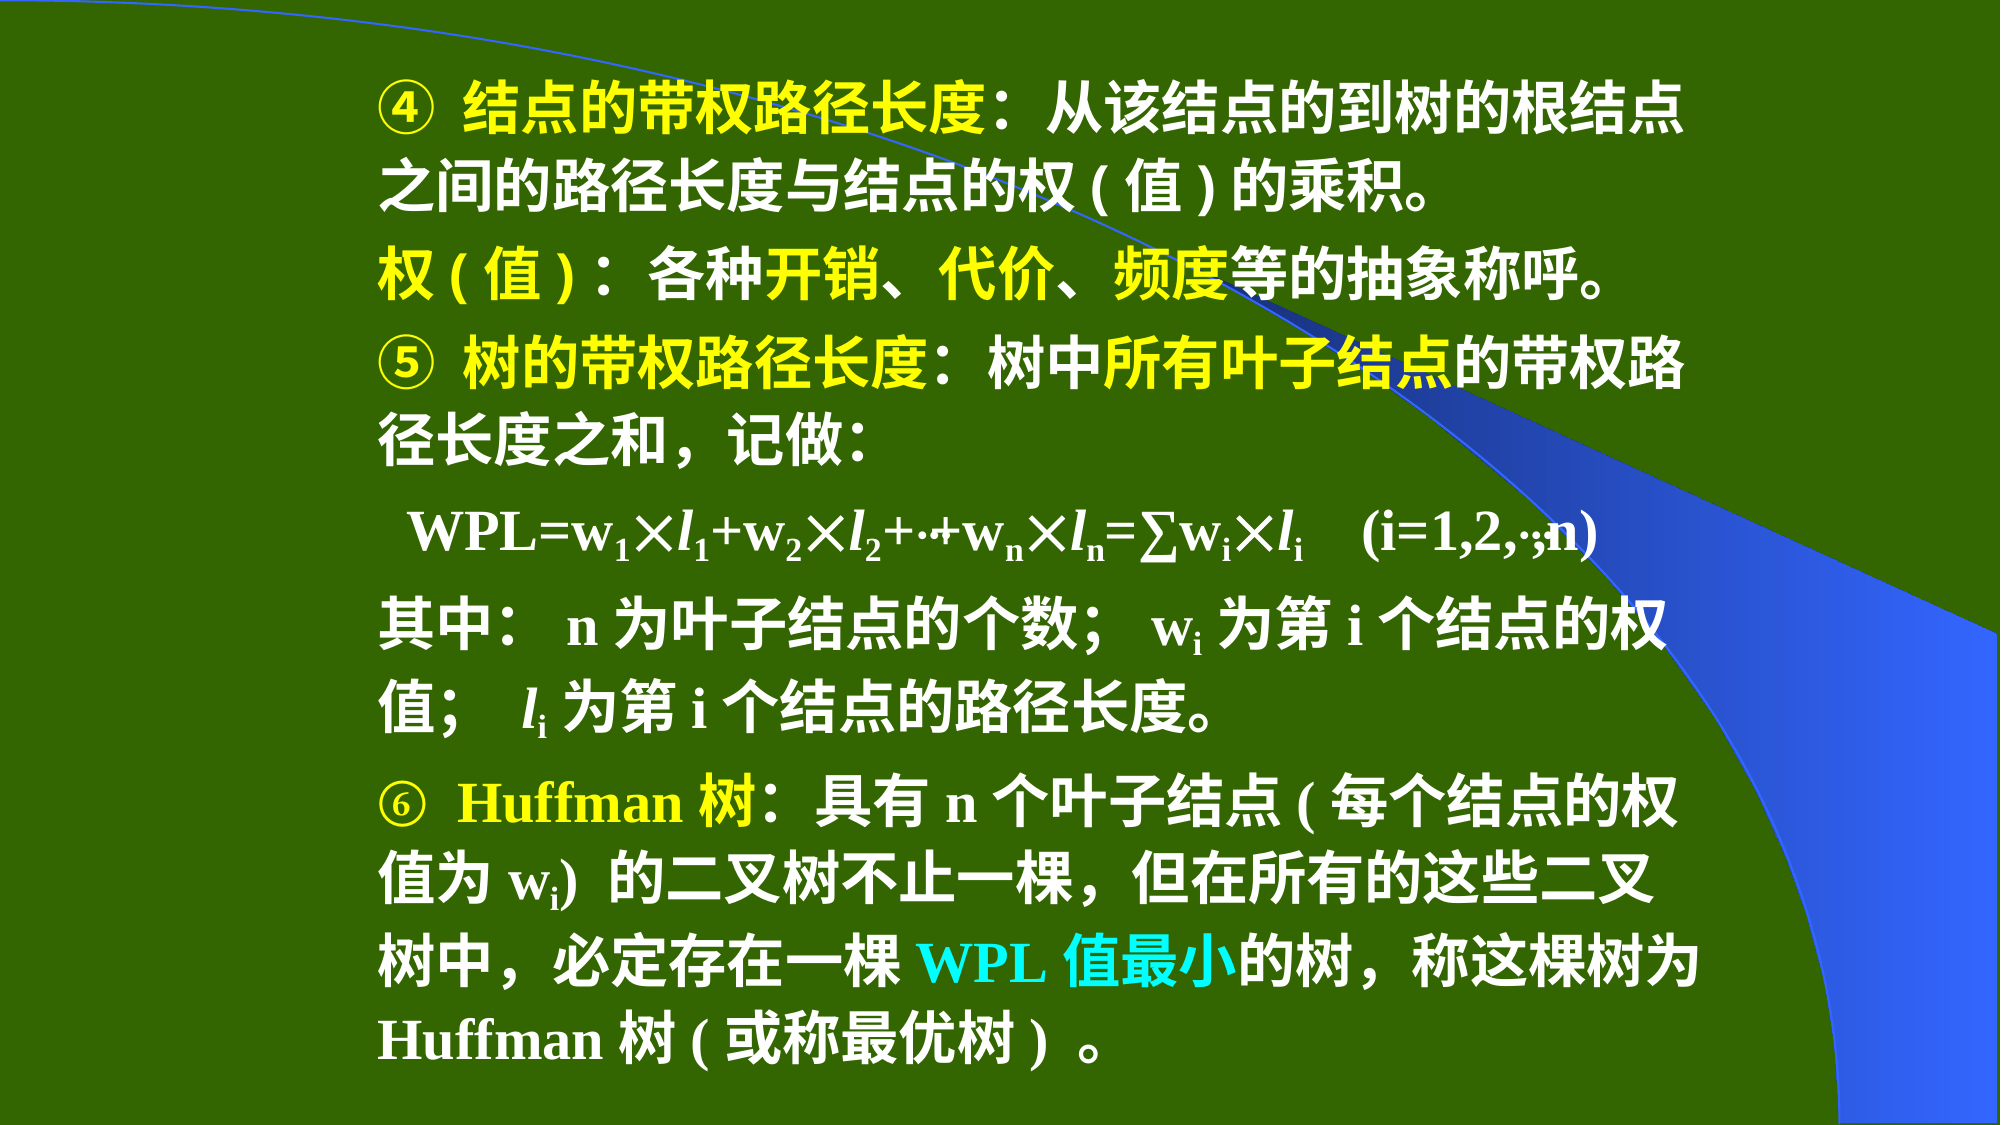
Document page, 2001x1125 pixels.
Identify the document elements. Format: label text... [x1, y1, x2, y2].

list ④ 结点的带权路径长度：从该结点的到树的根结点之间的路径长度与结点的权(值)的乘积。 权(值)：各种开销、代价、频度等的抽象称呼。 ⑤ 树的带权路径长度：树中所有叶子结点的带权路径长度之和，记做： WPL=w1l1+w2l2+⋯+wnln=∑wili (i=1,2,⋯,n) 其中：n为叶子结点的个数；wi为第i个结点的权值； li为第i个结点的路径长度。 ⑥ Huffman树：具有n个叶子结点(每个结点的权值为wi) 的二叉树不止一棵，但在所有的这些二叉树中，必定存在一棵WPL值最小的树，称这棵树为Huffman树(或称最优树) 。 [275, 57, 1725, 1071]
